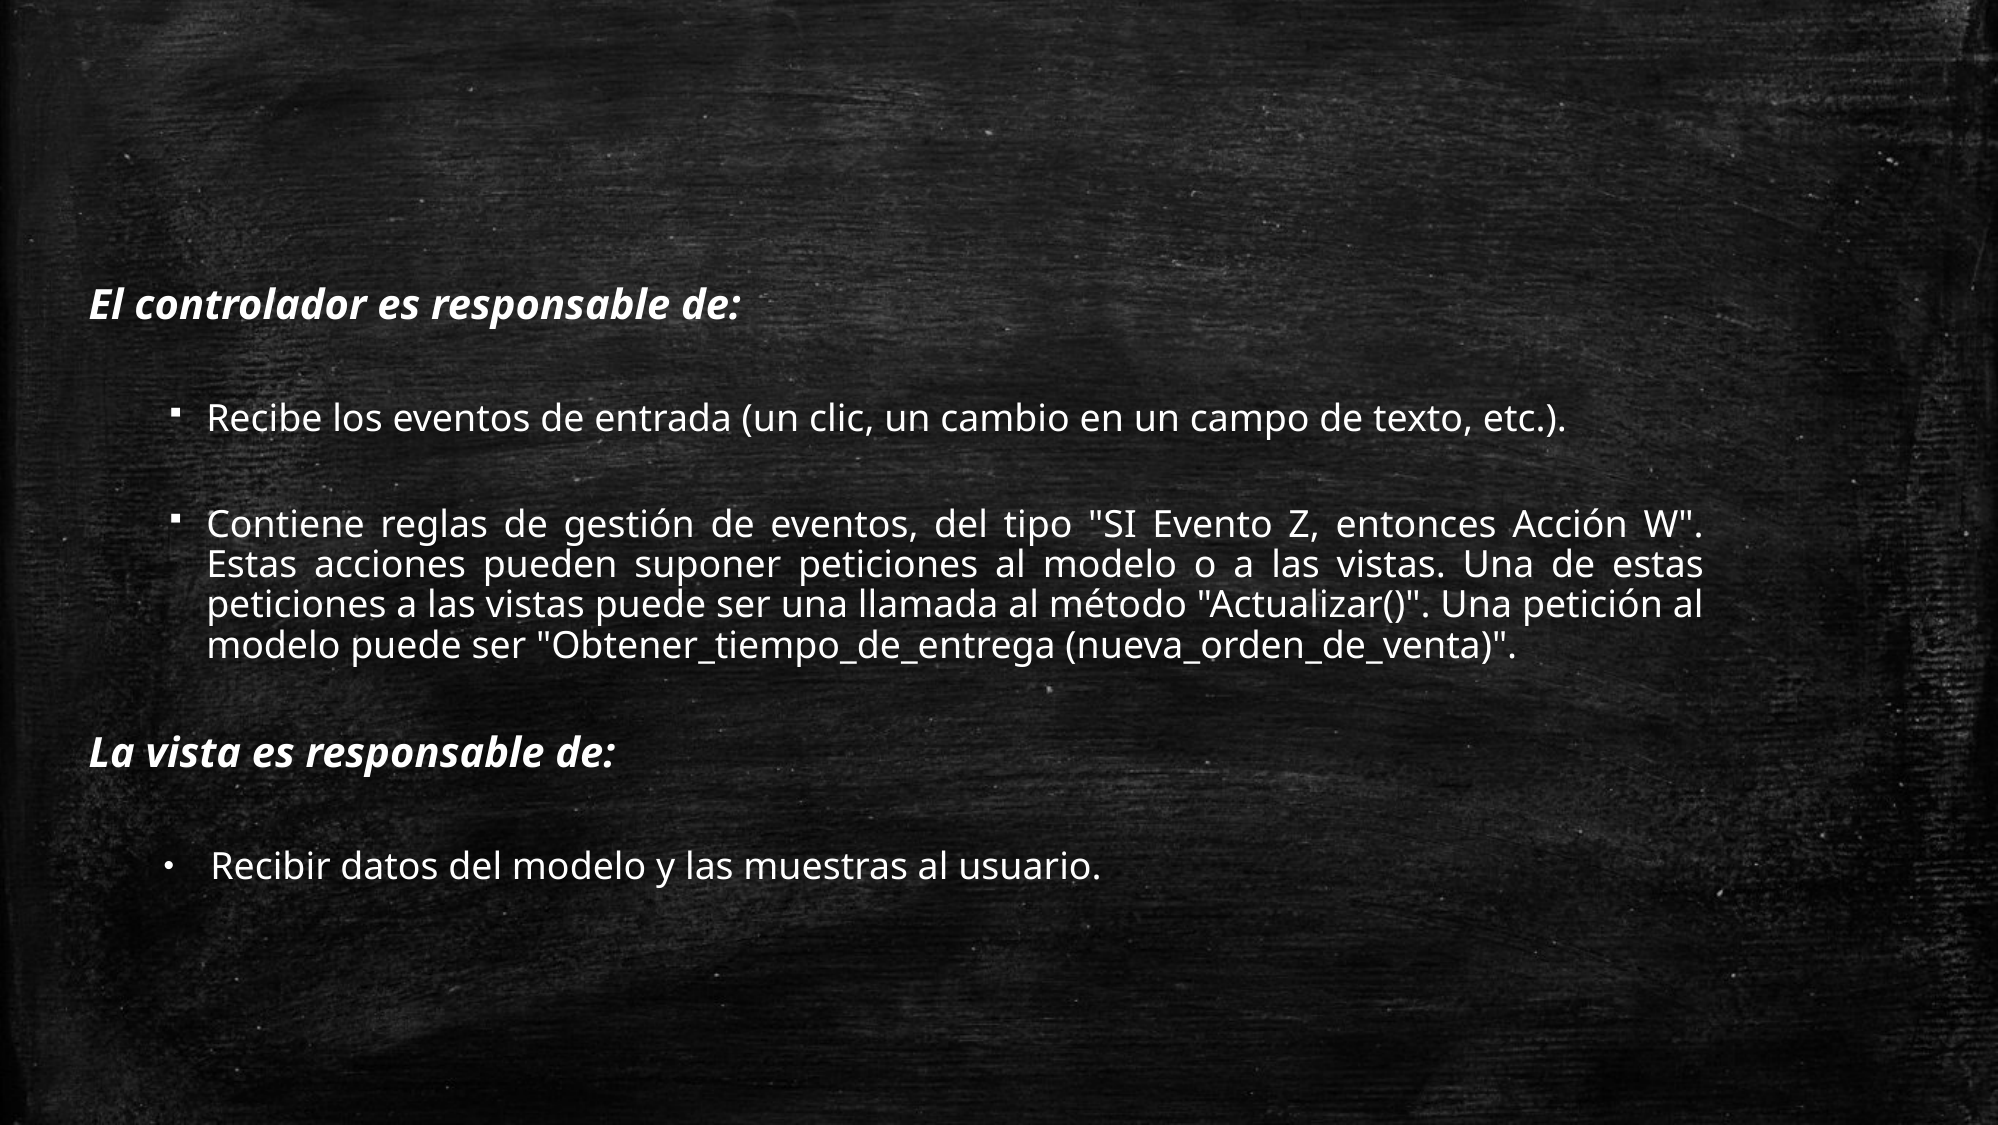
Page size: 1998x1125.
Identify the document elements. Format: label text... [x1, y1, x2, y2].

subtitle El controlador es responsable de: Recibe los eventos de entrada (un clic, un cambio en un campo de texto, etc.). Contiene reglas de gestión de eventos, del tipo "SI Evento Z, entonces Acción W". Estas acciones pueden suponer peticiones al modelo o a las vistas. Una de estas peticiones a las vistas puede ser una llamada al método "Actualizar()". Una petición al modelo puede ser "Obtener_tiempo_de_entrega (nueva_orden_de_venta)". La vista es responsable de: Recibir datos del modelo y las muestras al usuario. [59, 276, 1721, 1025]
